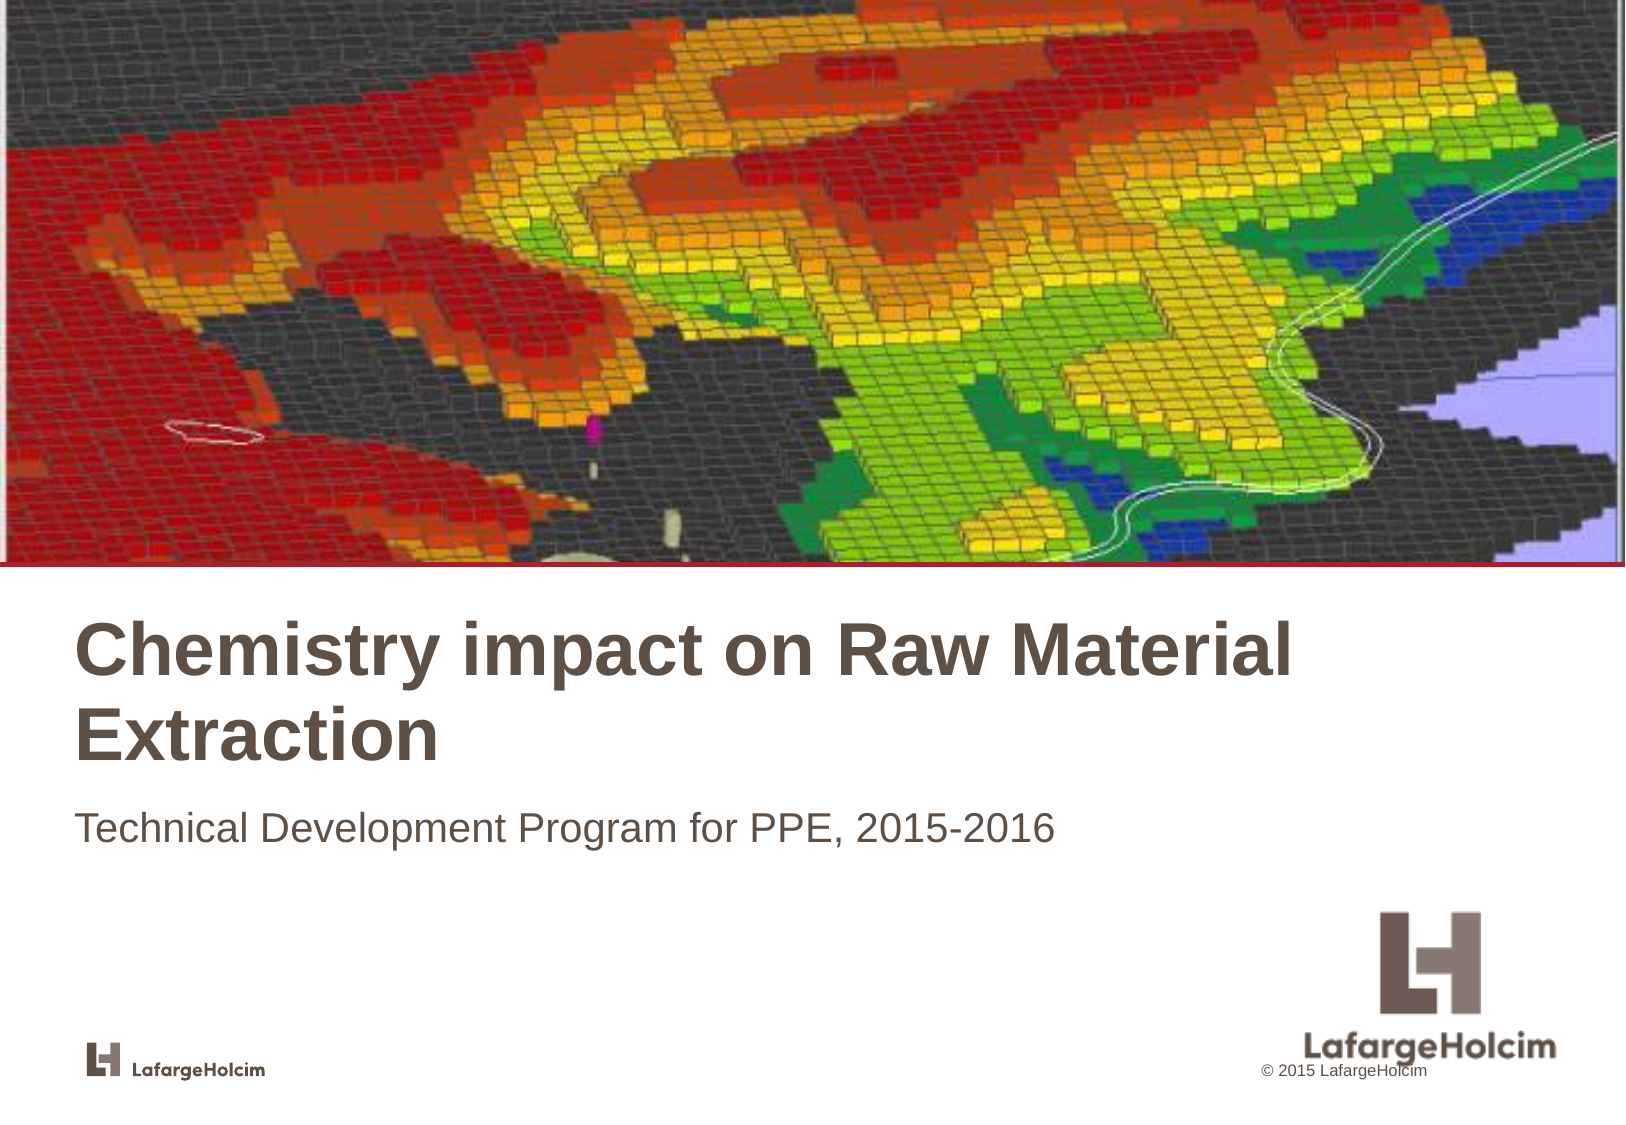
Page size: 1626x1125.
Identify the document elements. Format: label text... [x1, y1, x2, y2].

subtitle Technical Development Program for PPE, 2015-2016 [73, 800, 1173, 1053]
picture [1299, 907, 1558, 1069]
picture [0, 0, 1625, 563]
title Chemistry impact on Raw Material Extraction [73, 606, 1540, 794]
